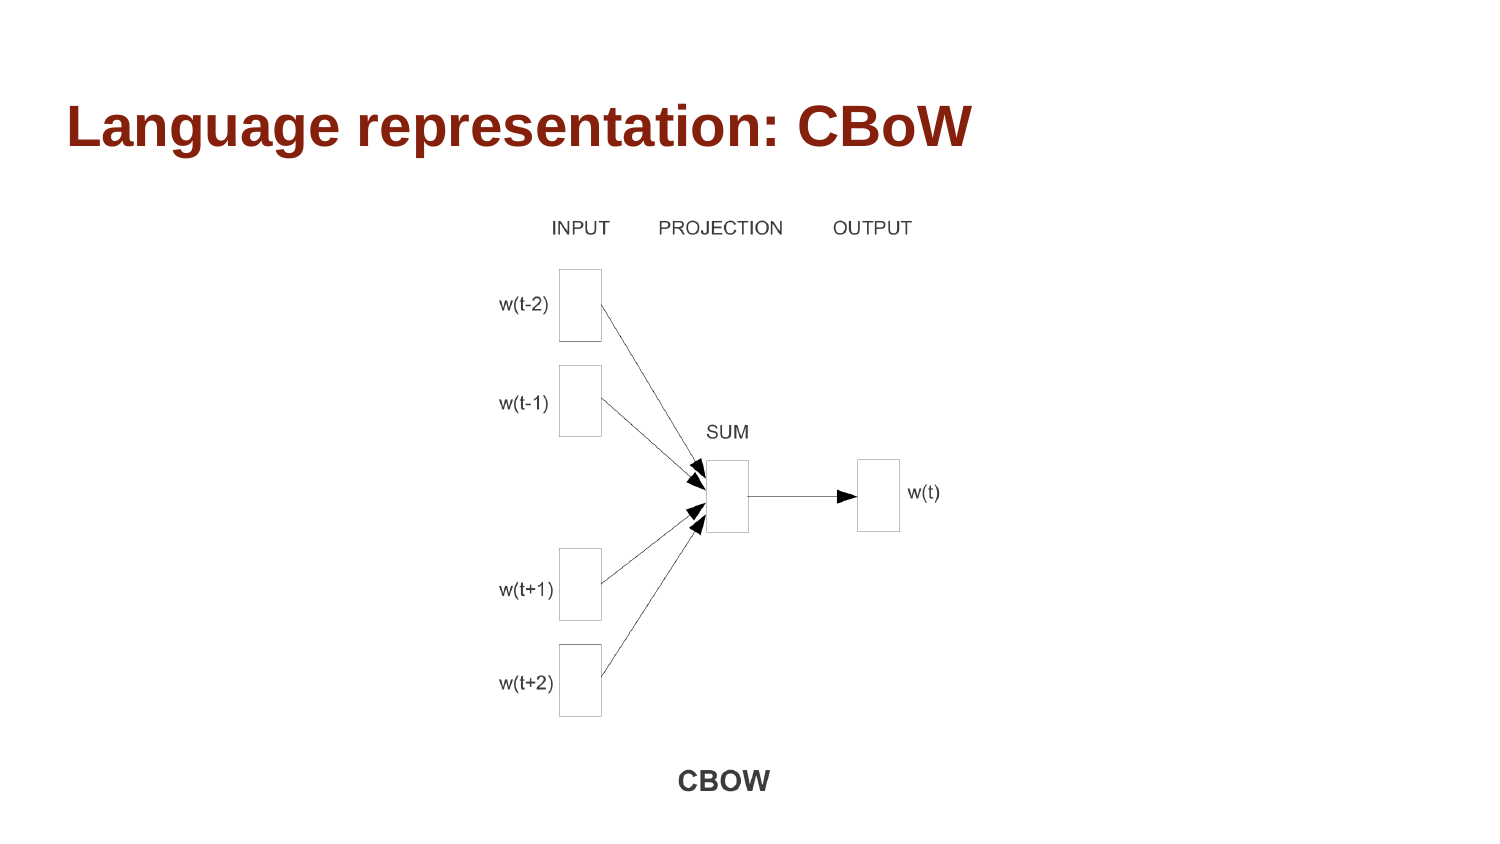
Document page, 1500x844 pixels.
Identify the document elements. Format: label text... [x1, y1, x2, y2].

picture [483, 192, 948, 821]
title Language representation: CBoW [51, 72, 1449, 167]
